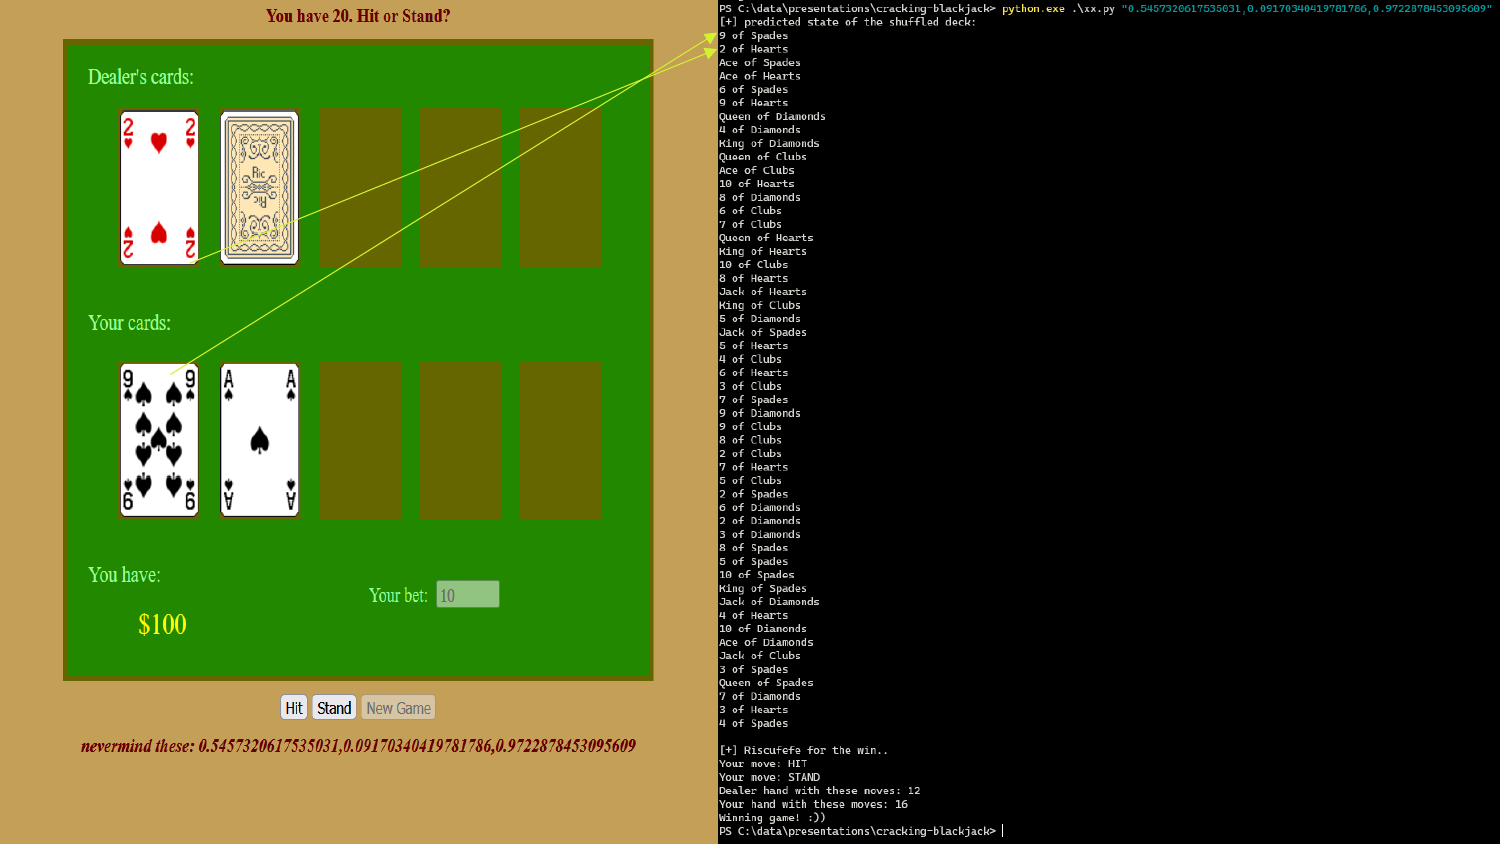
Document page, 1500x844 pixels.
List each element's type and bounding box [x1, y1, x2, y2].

text_box [189, 48, 718, 264]
picture [0, 0, 1500, 844]
text_box [170, 32, 718, 375]
